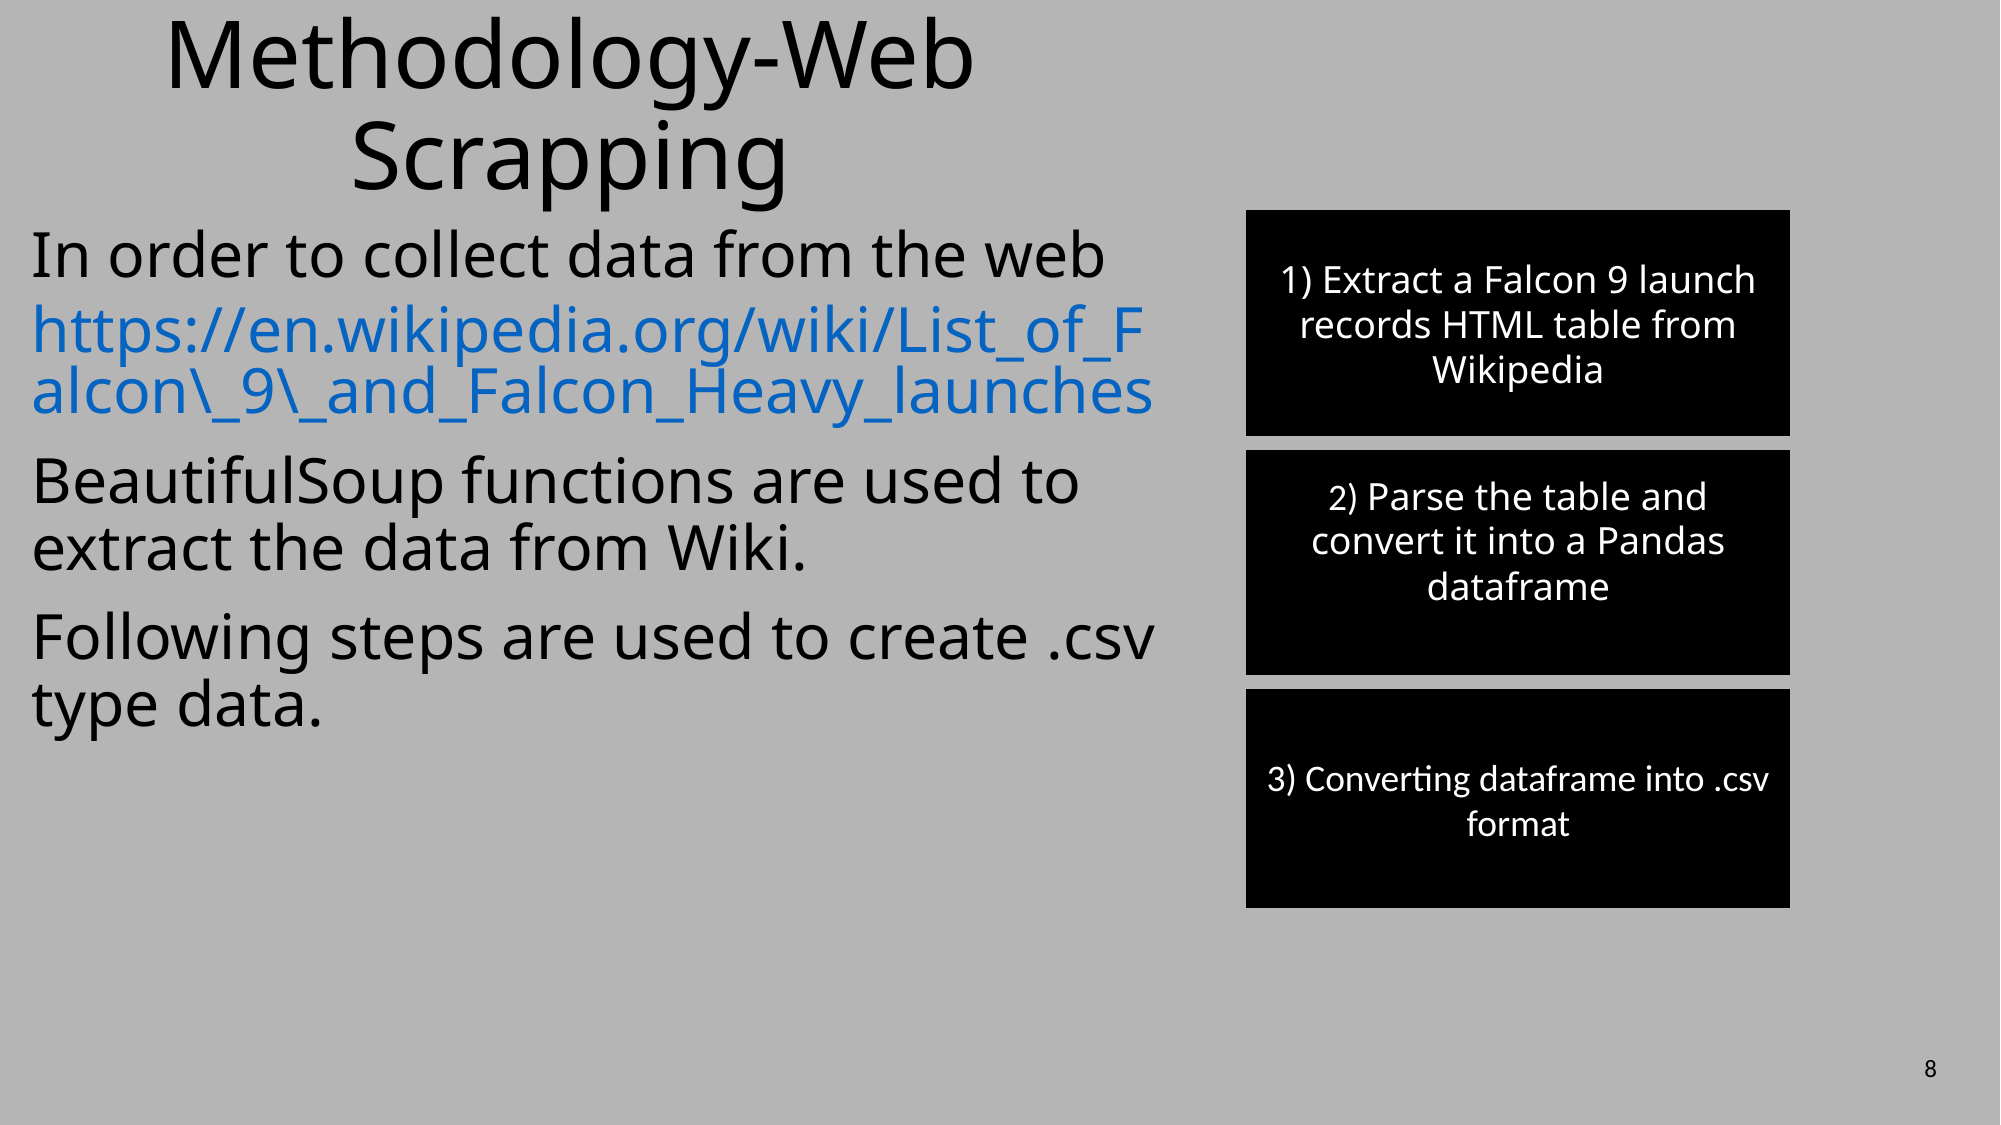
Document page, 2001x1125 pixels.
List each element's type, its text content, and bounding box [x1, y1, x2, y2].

text_box 2) Parse the table and convert it into a Pandas dataframe [1246, 450, 1790, 675]
text_box 3) Converting dataframe into .csv format [1246, 689, 1790, 908]
title Methodology-Web Scrapping [0, 0, 1142, 218]
text_box 1) Extract a Falcon 9 launch records HTML table from Wikipedia [1246, 210, 1790, 436]
slide_number 8 [1502, 1038, 1953, 1098]
list In order to collect data from the web https://en.wikipedia.org/wiki/List_of_Falcon\_9\_and_Falcon_Heavy_launches BeautifulSoup functions are used to extract the data from Wiki. Following steps are used to create .csv type data. [16, 216, 1196, 1097]
